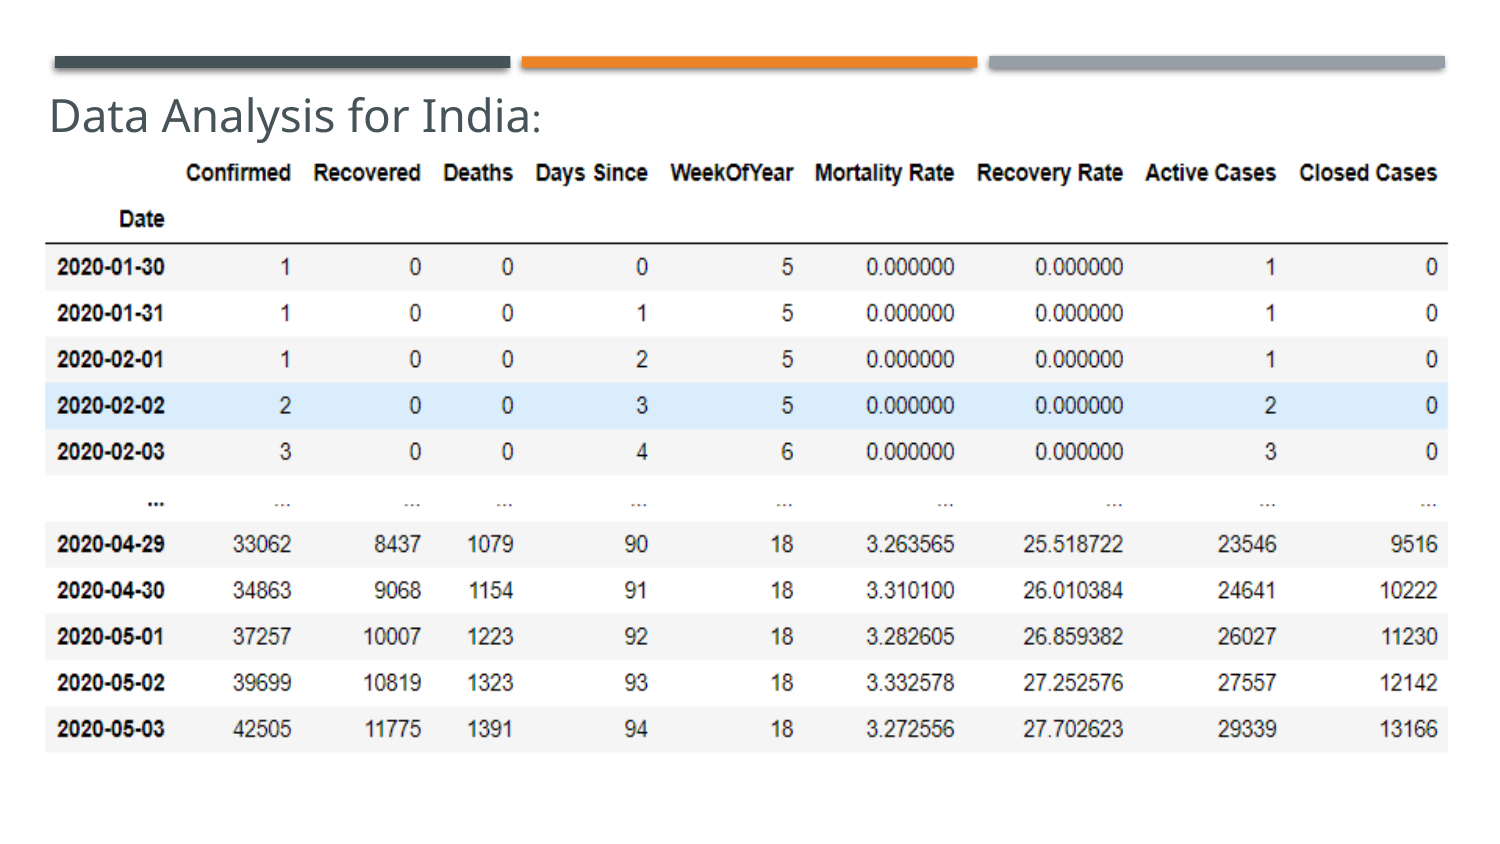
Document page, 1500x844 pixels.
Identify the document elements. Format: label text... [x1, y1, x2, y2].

picture [33, 134, 1468, 776]
text_box Data Analysis for India: [33, 72, 1001, 134]
